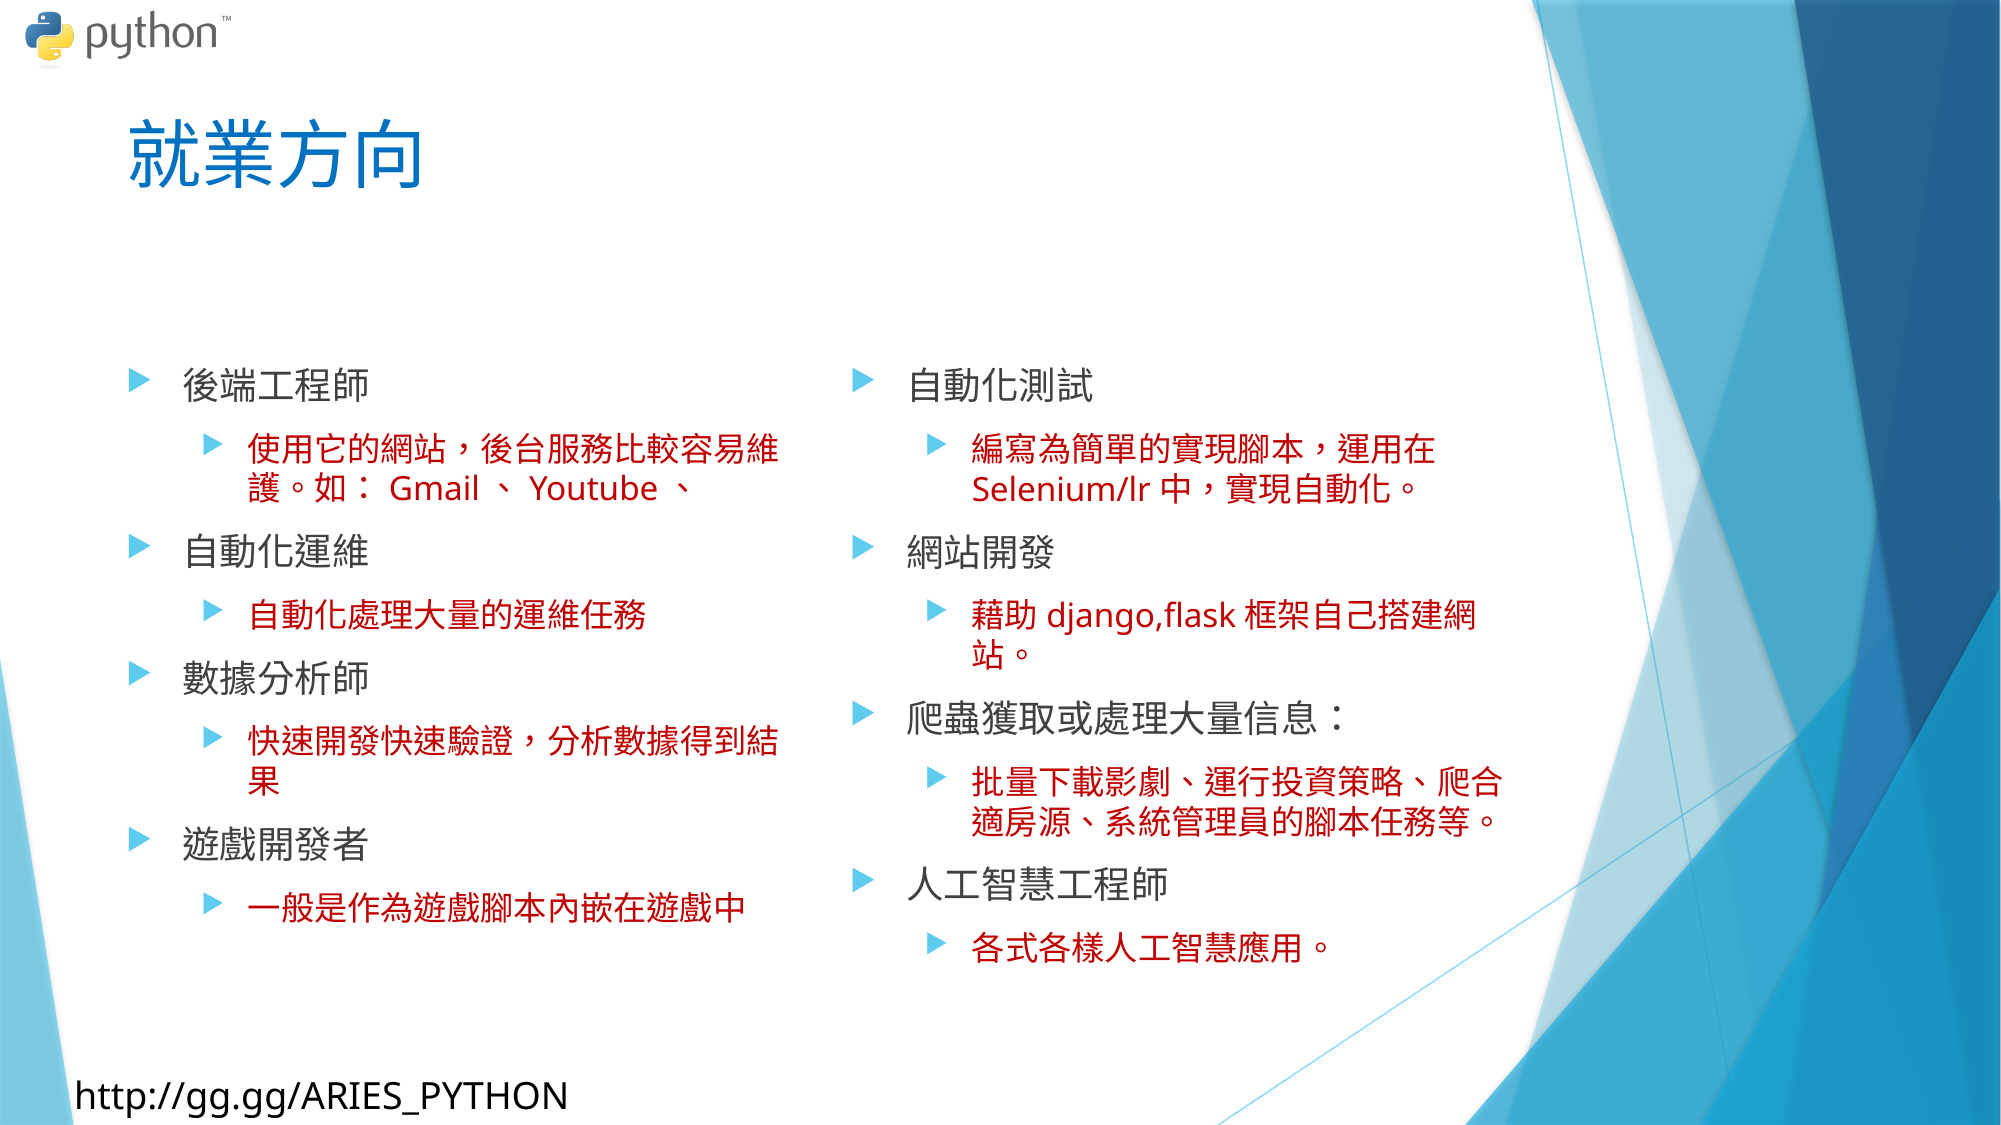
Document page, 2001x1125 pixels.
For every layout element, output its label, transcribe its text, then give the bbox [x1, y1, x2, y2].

title 就業方向 [111, 99, 1522, 317]
list 後端工程師 使用它的網站，後台服務比較容易維護。如：Gmail、Youtube、 自動化運維 自動化處理大量的運維任務 數據分析師 快速開發快速驗證，分析數據得到結果 遊戲開發者 一般是作為遊戲腳本內嵌在遊戲中 [111, 354, 798, 992]
picture [23, 9, 233, 71]
list 自動化測試 編寫為簡單的實現腳本，運用在Selenium/lr中，實現自動化。 網站開發 藉助django,flask框架自己搭建網站。 爬蟲獲取或處理大量信息： 批量下載影劇、運行投資策略、爬合適房源、系統管理員的腳本任務等。 人工智慧工程師 各式各樣人工智慧應用。 [834, 354, 1522, 992]
